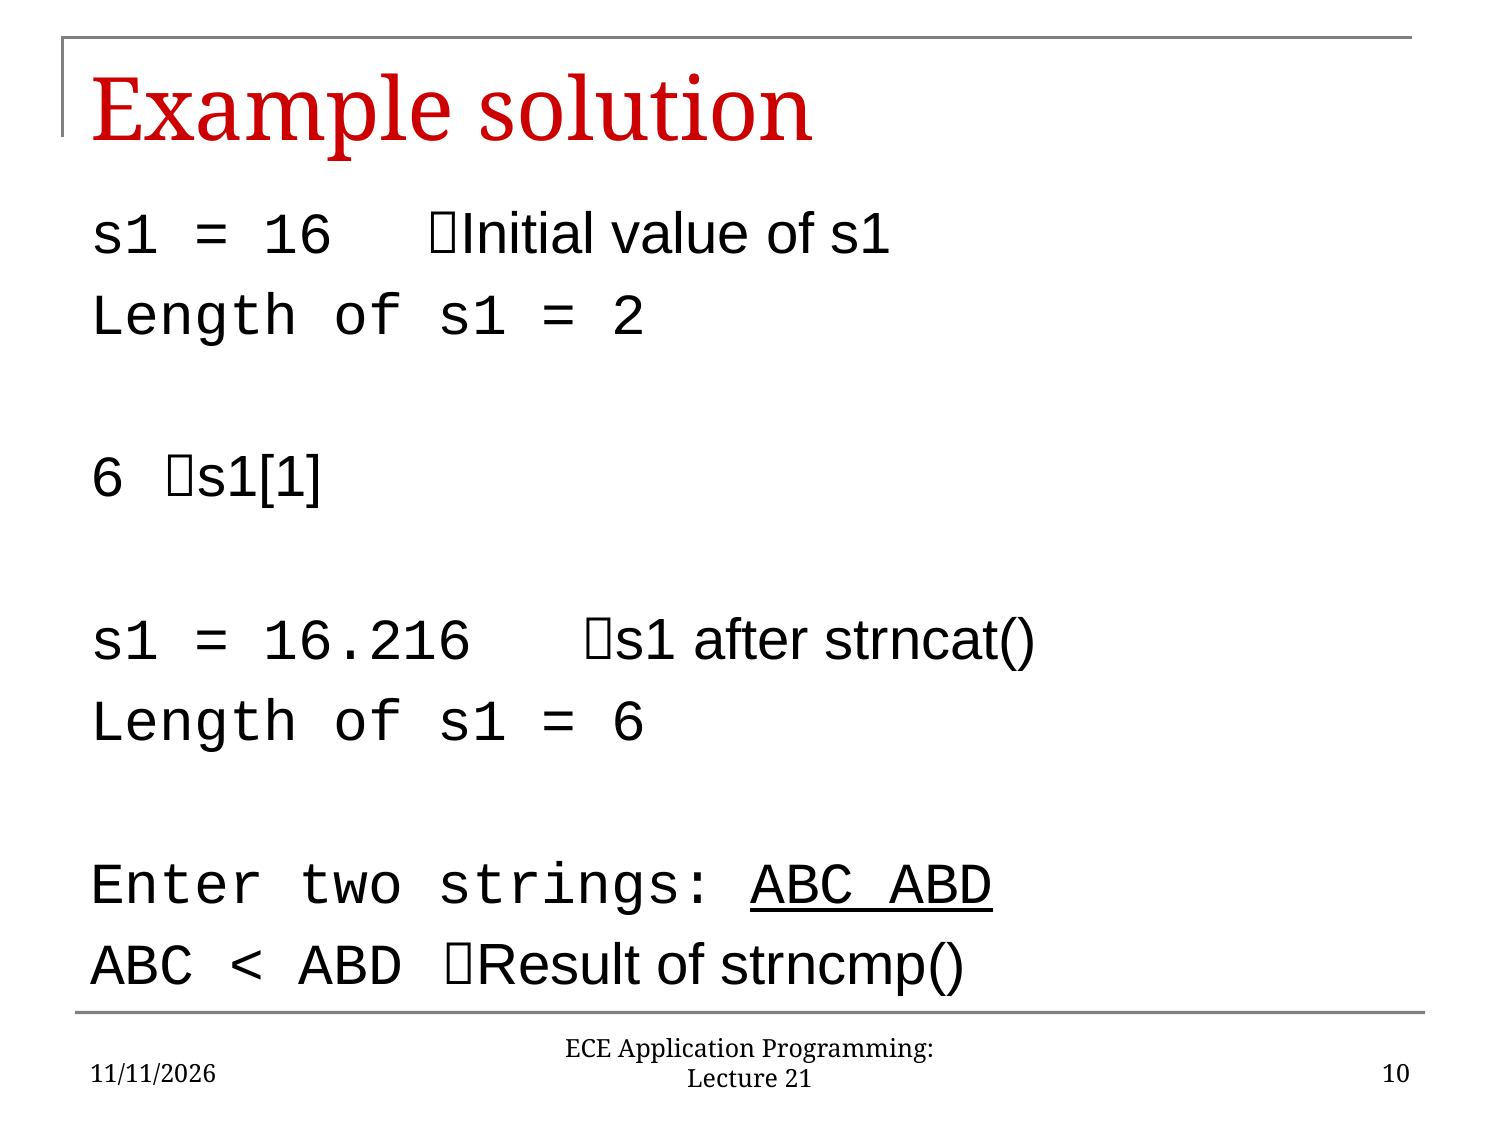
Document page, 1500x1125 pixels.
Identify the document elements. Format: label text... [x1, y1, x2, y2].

list s1 = 16 Initial value of s1 Length of s1 = 2 6 s1[1] s1 = 16.216 s1 after strncat() Length of s1 = 6 Enter two strings: ABC ABD ABC < ABD Result of strncmp() [75, 187, 1425, 1006]
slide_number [74, 1023, 426, 1100]
slide_number 10 [1074, 1023, 1426, 1100]
title Example solution [75, 45, 1425, 163]
footer ECE Application Programming: Lecture 21 [512, 1024, 988, 1101]
